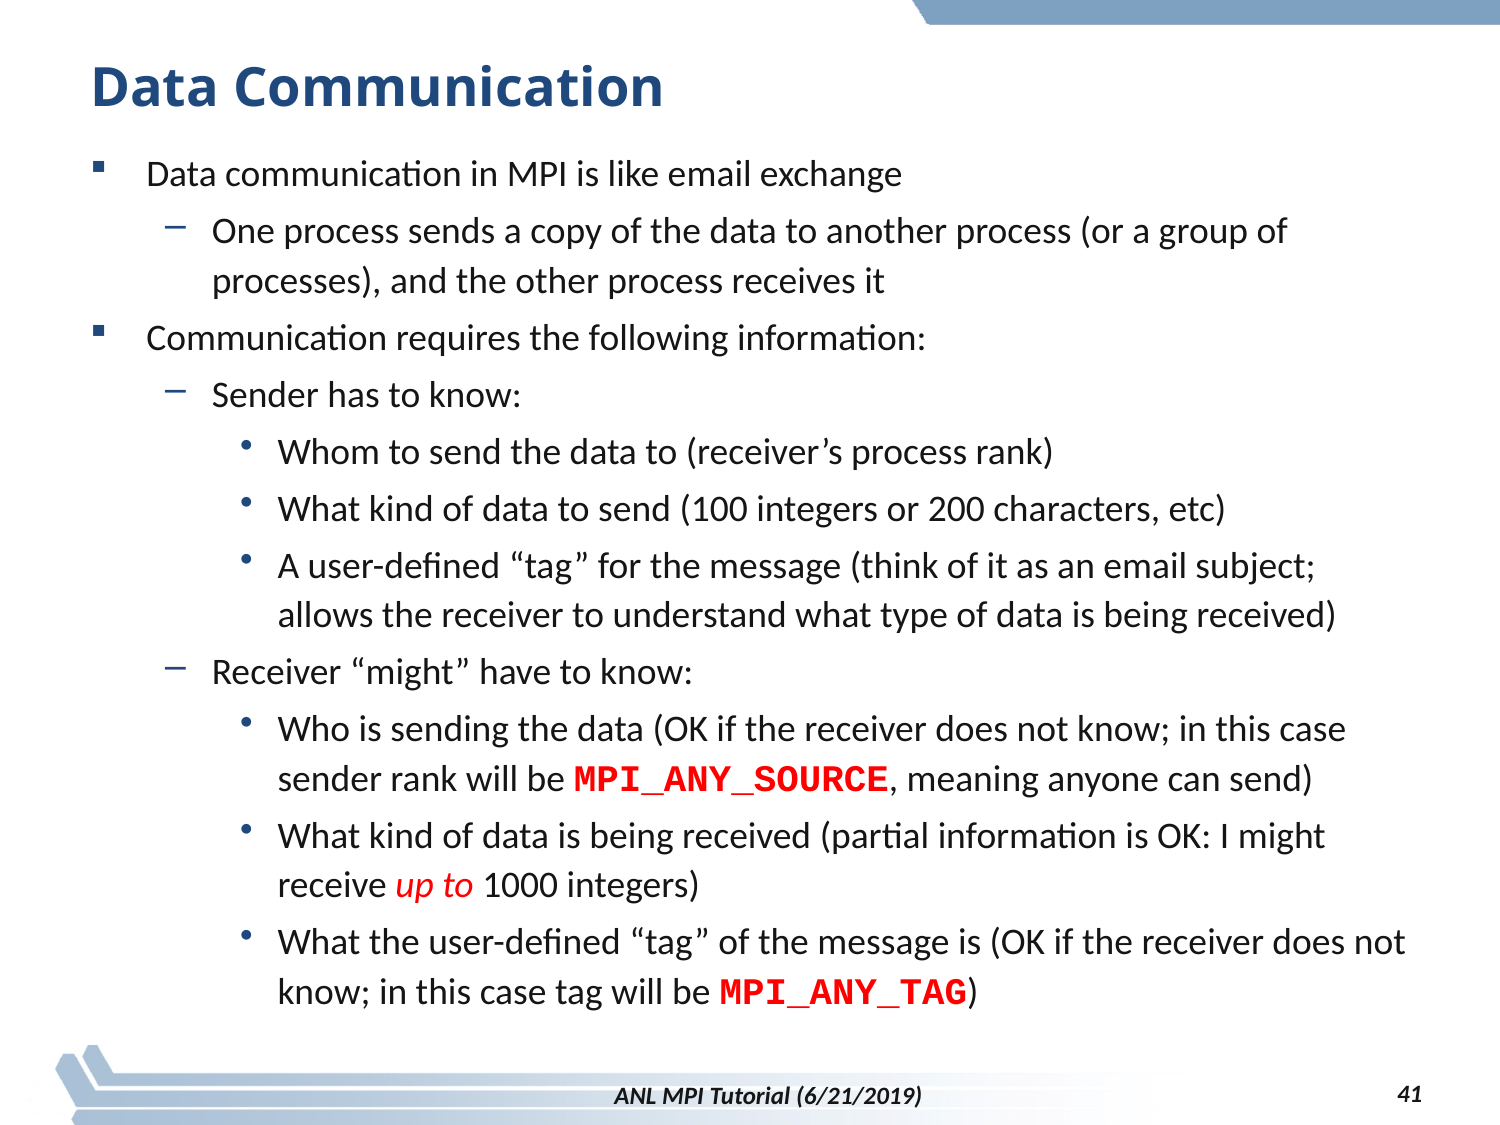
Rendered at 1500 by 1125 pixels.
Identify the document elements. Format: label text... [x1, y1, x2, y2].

slide_number 41 [1275, 1072, 1438, 1113]
footer ANL MPI Tutorial (6/21/2019) [324, 1074, 1213, 1116]
list Data communication in MPI is like email exchange One process sends a copy of the data to another process (or a group of processes), and the other process receives it Communication requires the following information: Sender has to know: Whom to send the data to (receiver’s process rank) What kind of data to send (100 integers or 200 characters, etc) A user-defined “tag” for the message (think of it as an email subject; allows the receiver to understand what type of data is being received) Receiver “might” have to know: Who is sending the data (OK if the receiver does not know; in this case sender rank will be MPI_ANY_SOURCE, meaning anyone can send) What kind of data is being received (partial information is OK: I might receive up to 1000 integers) What the user-defined “tag” of the message is (OK if the receiver does not know; in this case tag will be MPI_ANY_TAG) [74, 137, 1426, 1051]
picture [0, 0, 1500, 26]
title Data Communication [74, 44, 1426, 137]
picture [0, 1037, 1500, 1125]
